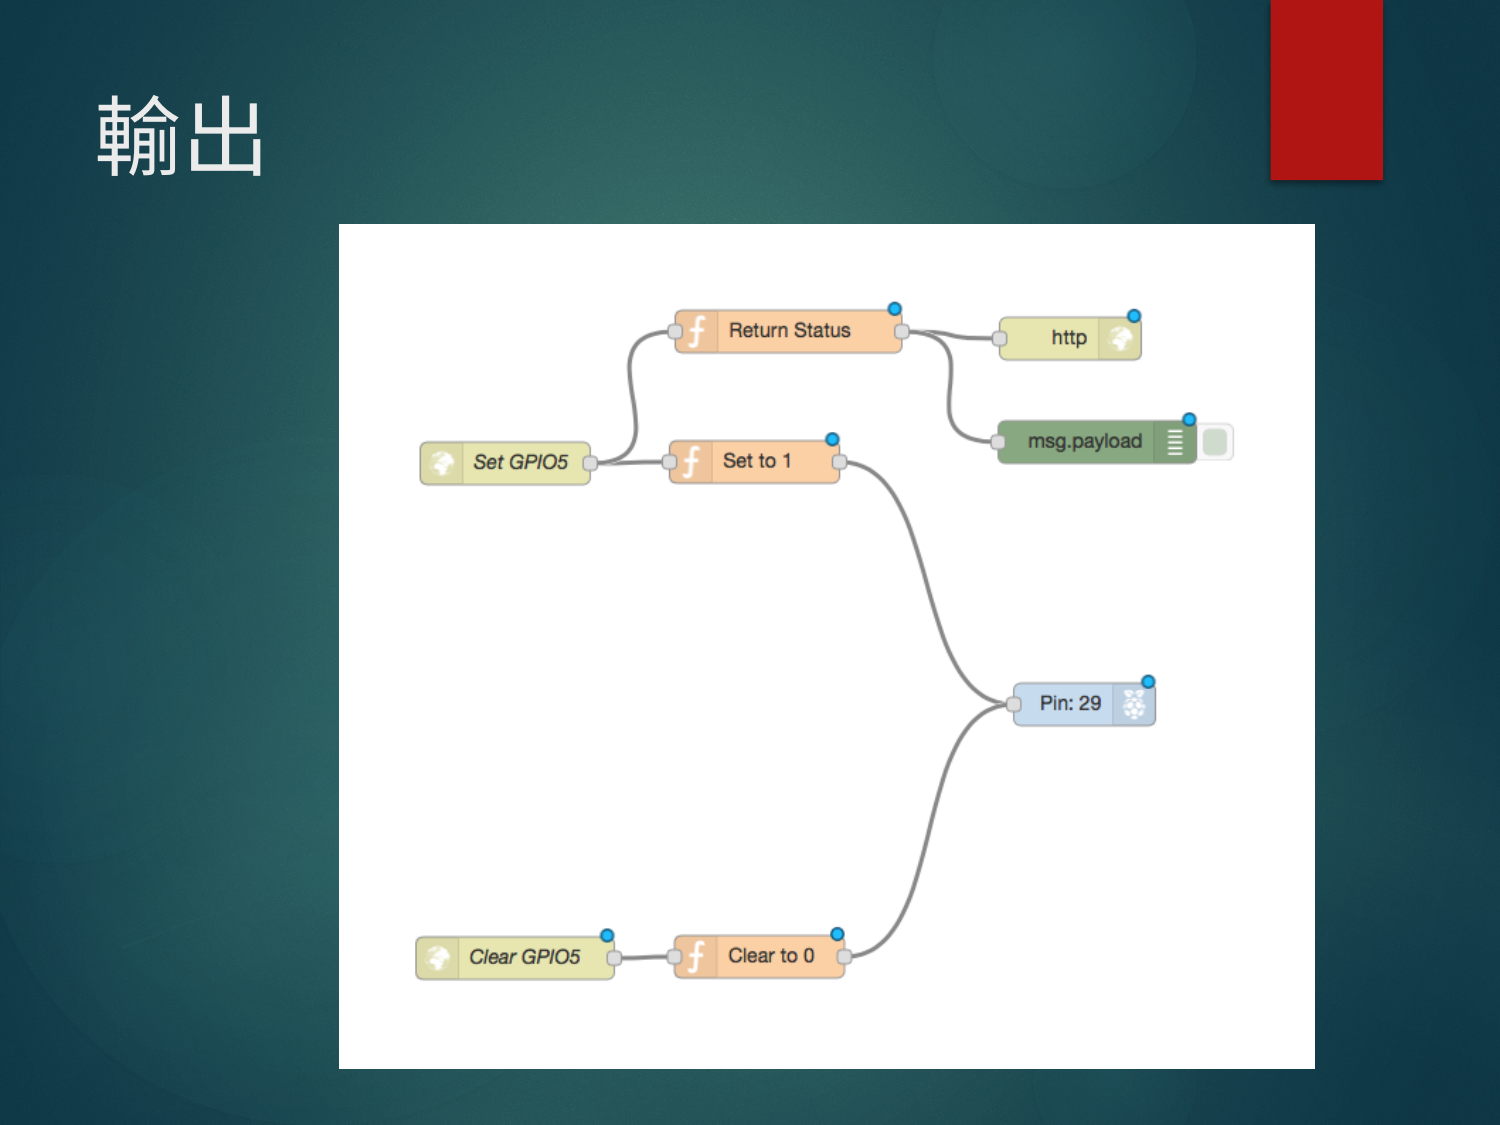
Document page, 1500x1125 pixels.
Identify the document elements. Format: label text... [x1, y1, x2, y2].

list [338, 224, 1315, 1069]
title 輸出 [79, 74, 1237, 304]
